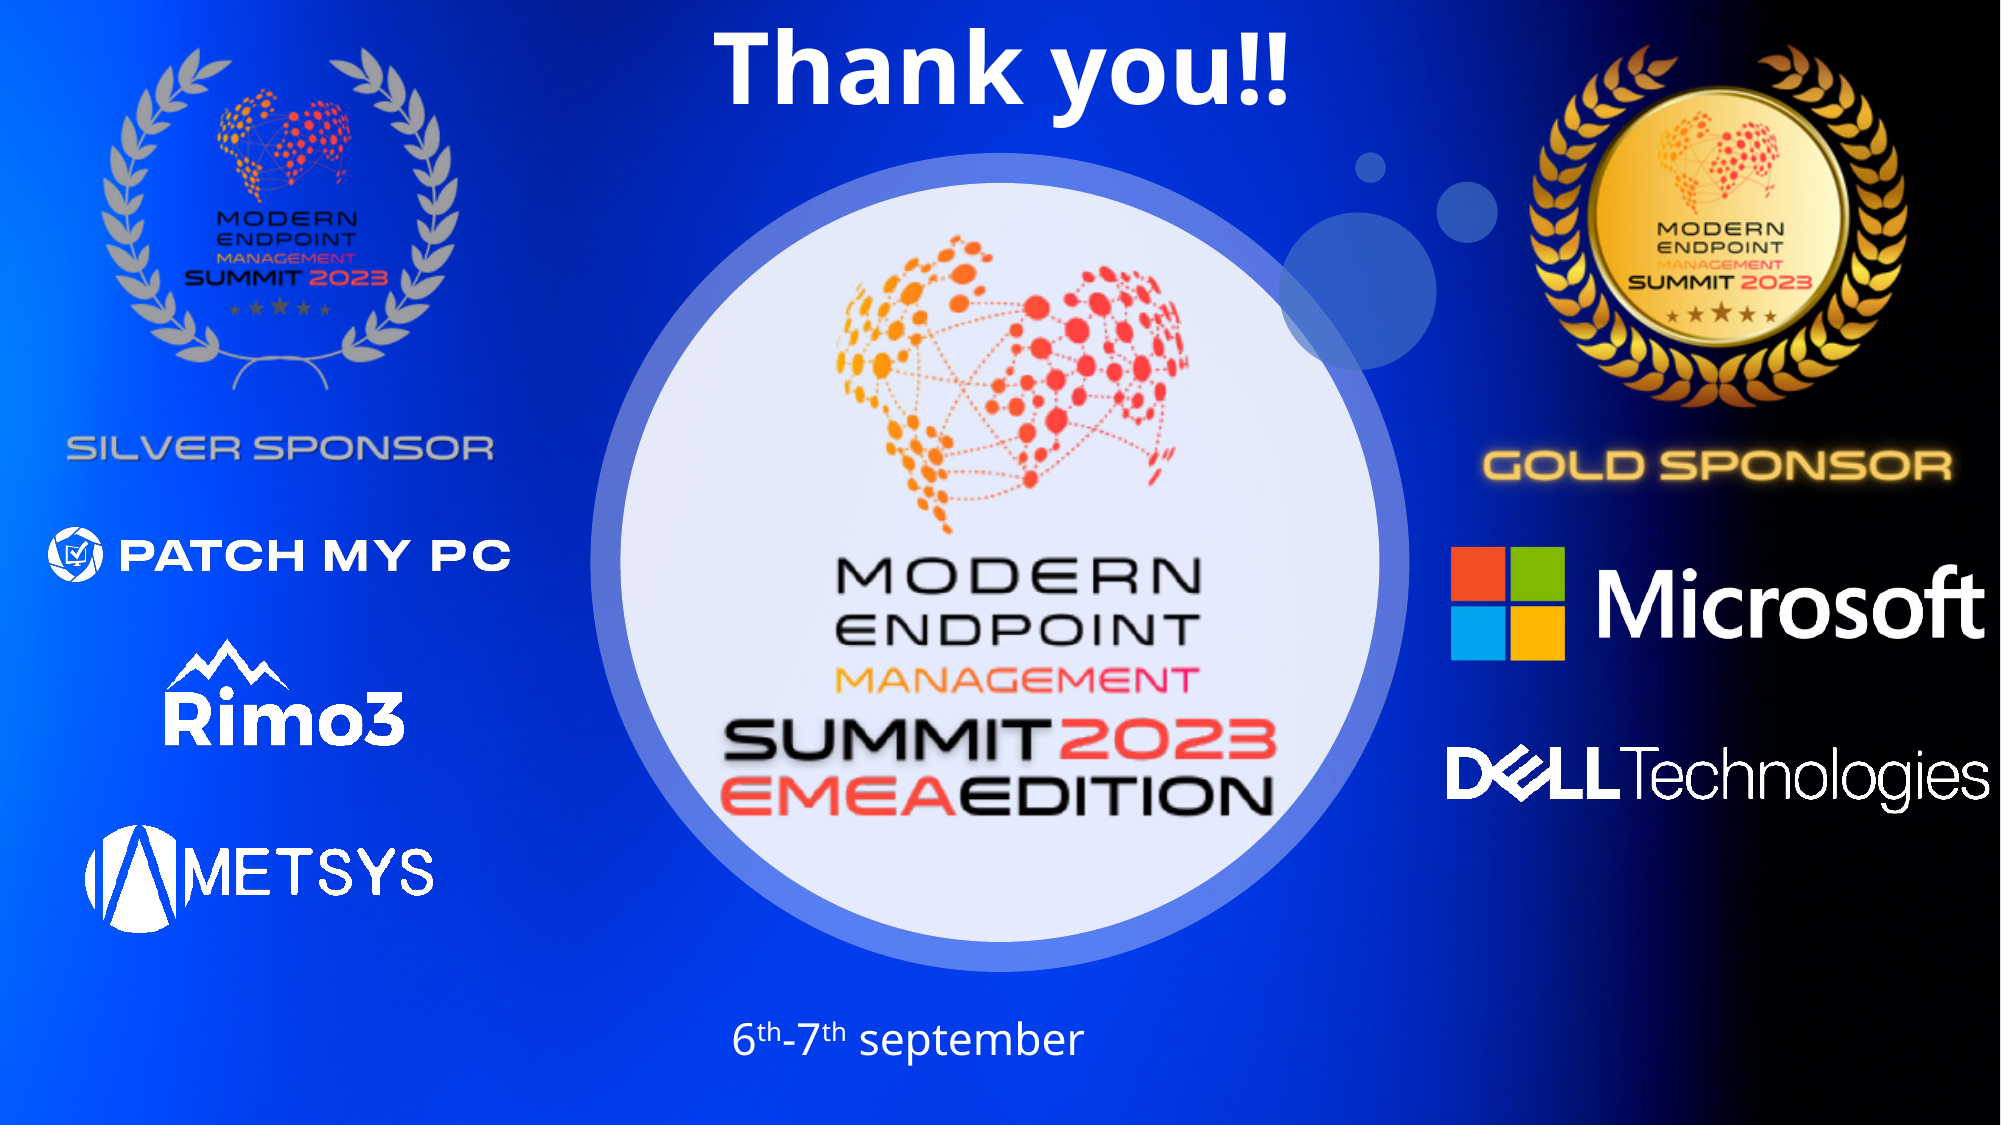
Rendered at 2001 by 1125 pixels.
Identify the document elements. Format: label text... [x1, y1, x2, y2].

list Thank you!! [623, 11, 1383, 138]
picture [0, 0, 2001, 1125]
